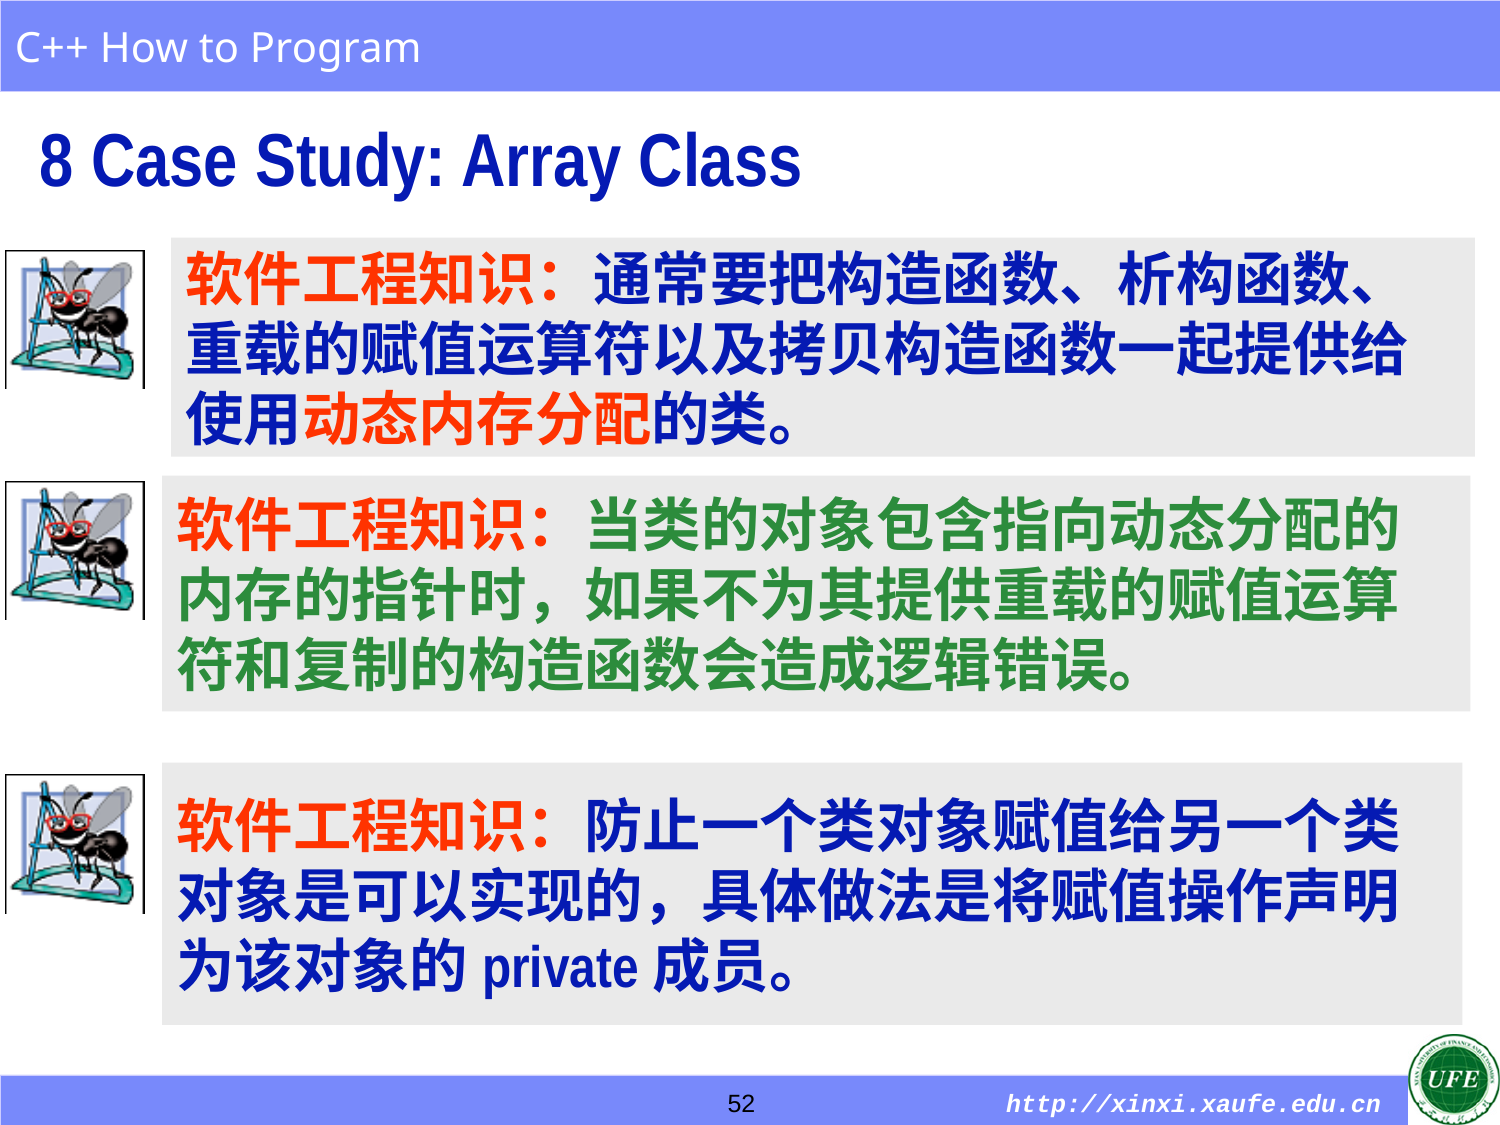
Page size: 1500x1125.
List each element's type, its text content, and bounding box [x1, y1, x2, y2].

picture [1408, 1034, 1500, 1125]
picture [5, 250, 145, 389]
text_box 软件工程知识：通常要把构造函数、析构函数、重载的赋值运算符以及拷贝构造函数一起提供给使用动态内存分配的类。 [171, 237, 1475, 457]
picture [5, 774, 145, 914]
picture [5, 481, 145, 620]
slide_number 52 [712, 1080, 775, 1121]
text_box 软件工程知识：防止一个类对象赋值给另一个类对象是可以实现的，具体做法是将赋值操作声明为该对象的private成员。 [162, 762, 1463, 1025]
text_box 软件工程知识：当类的对象包含指向动态分配的内存的指针时，如果不为其提供重载的赋值运算符和复制的构造函数会造成逻辑错误。 [162, 475, 1471, 712]
text_box 8 Case Study: Array Class [24, 99, 1475, 225]
